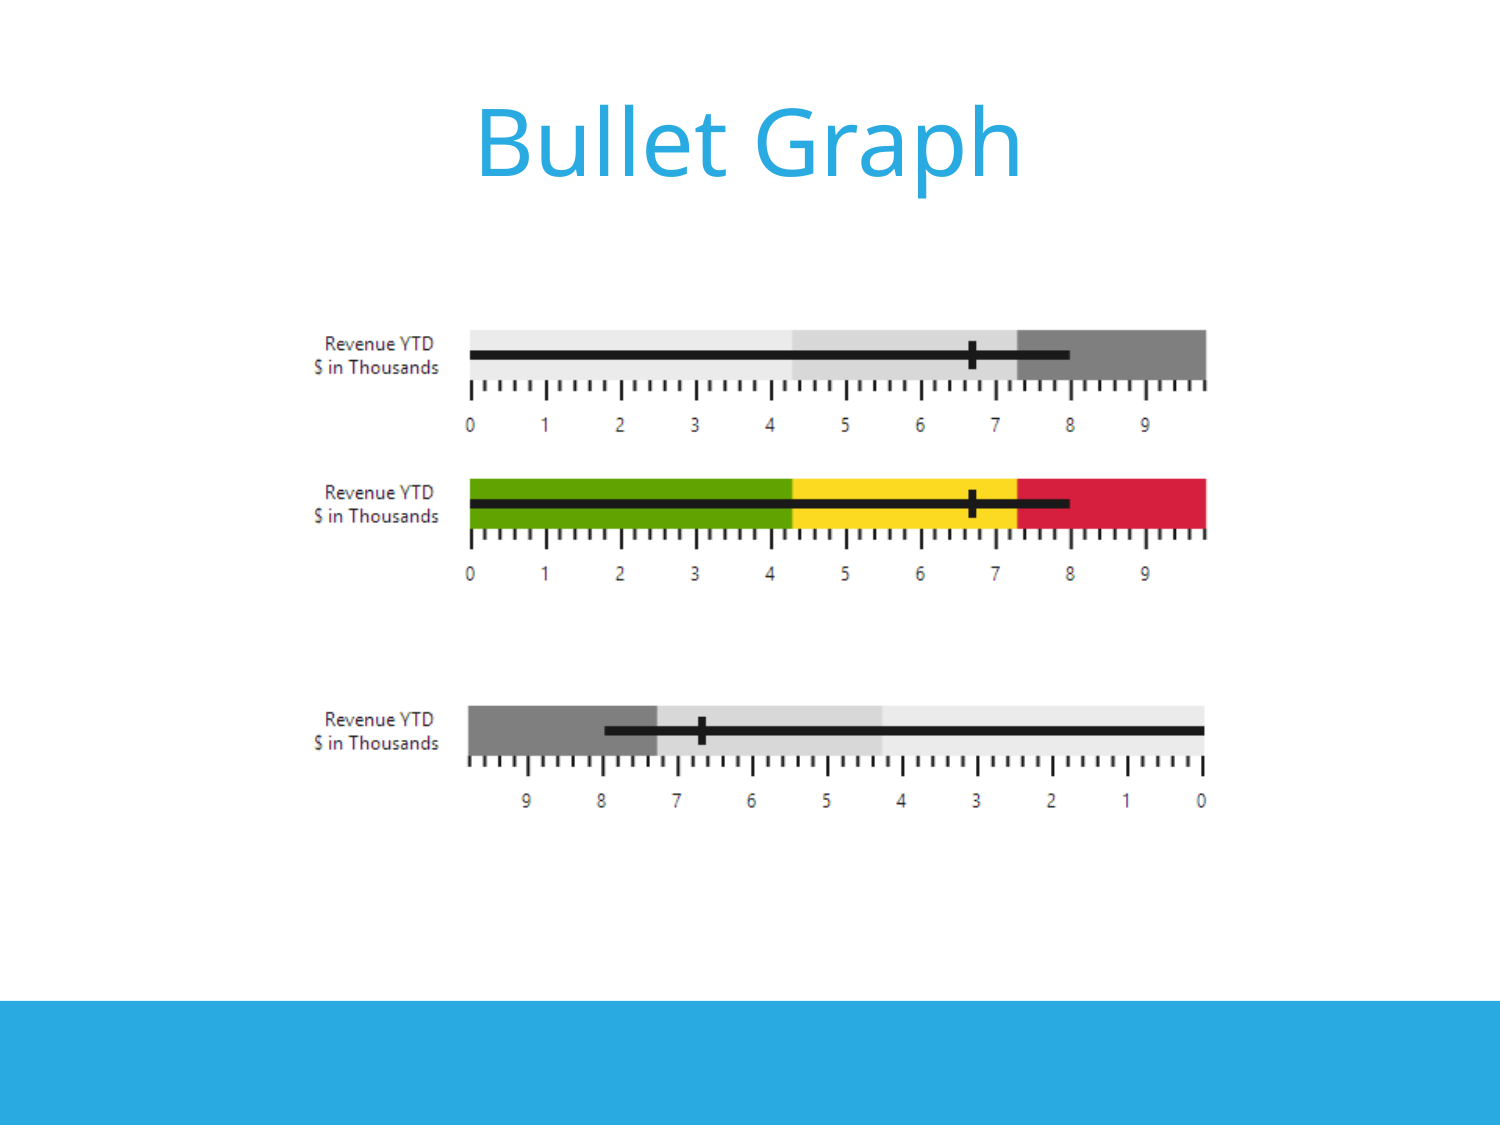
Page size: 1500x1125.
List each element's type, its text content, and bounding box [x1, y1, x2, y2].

text_box [0, 999, 1500, 1125]
picture [288, 299, 1226, 837]
title Bullet Graph [75, 45, 1425, 233]
